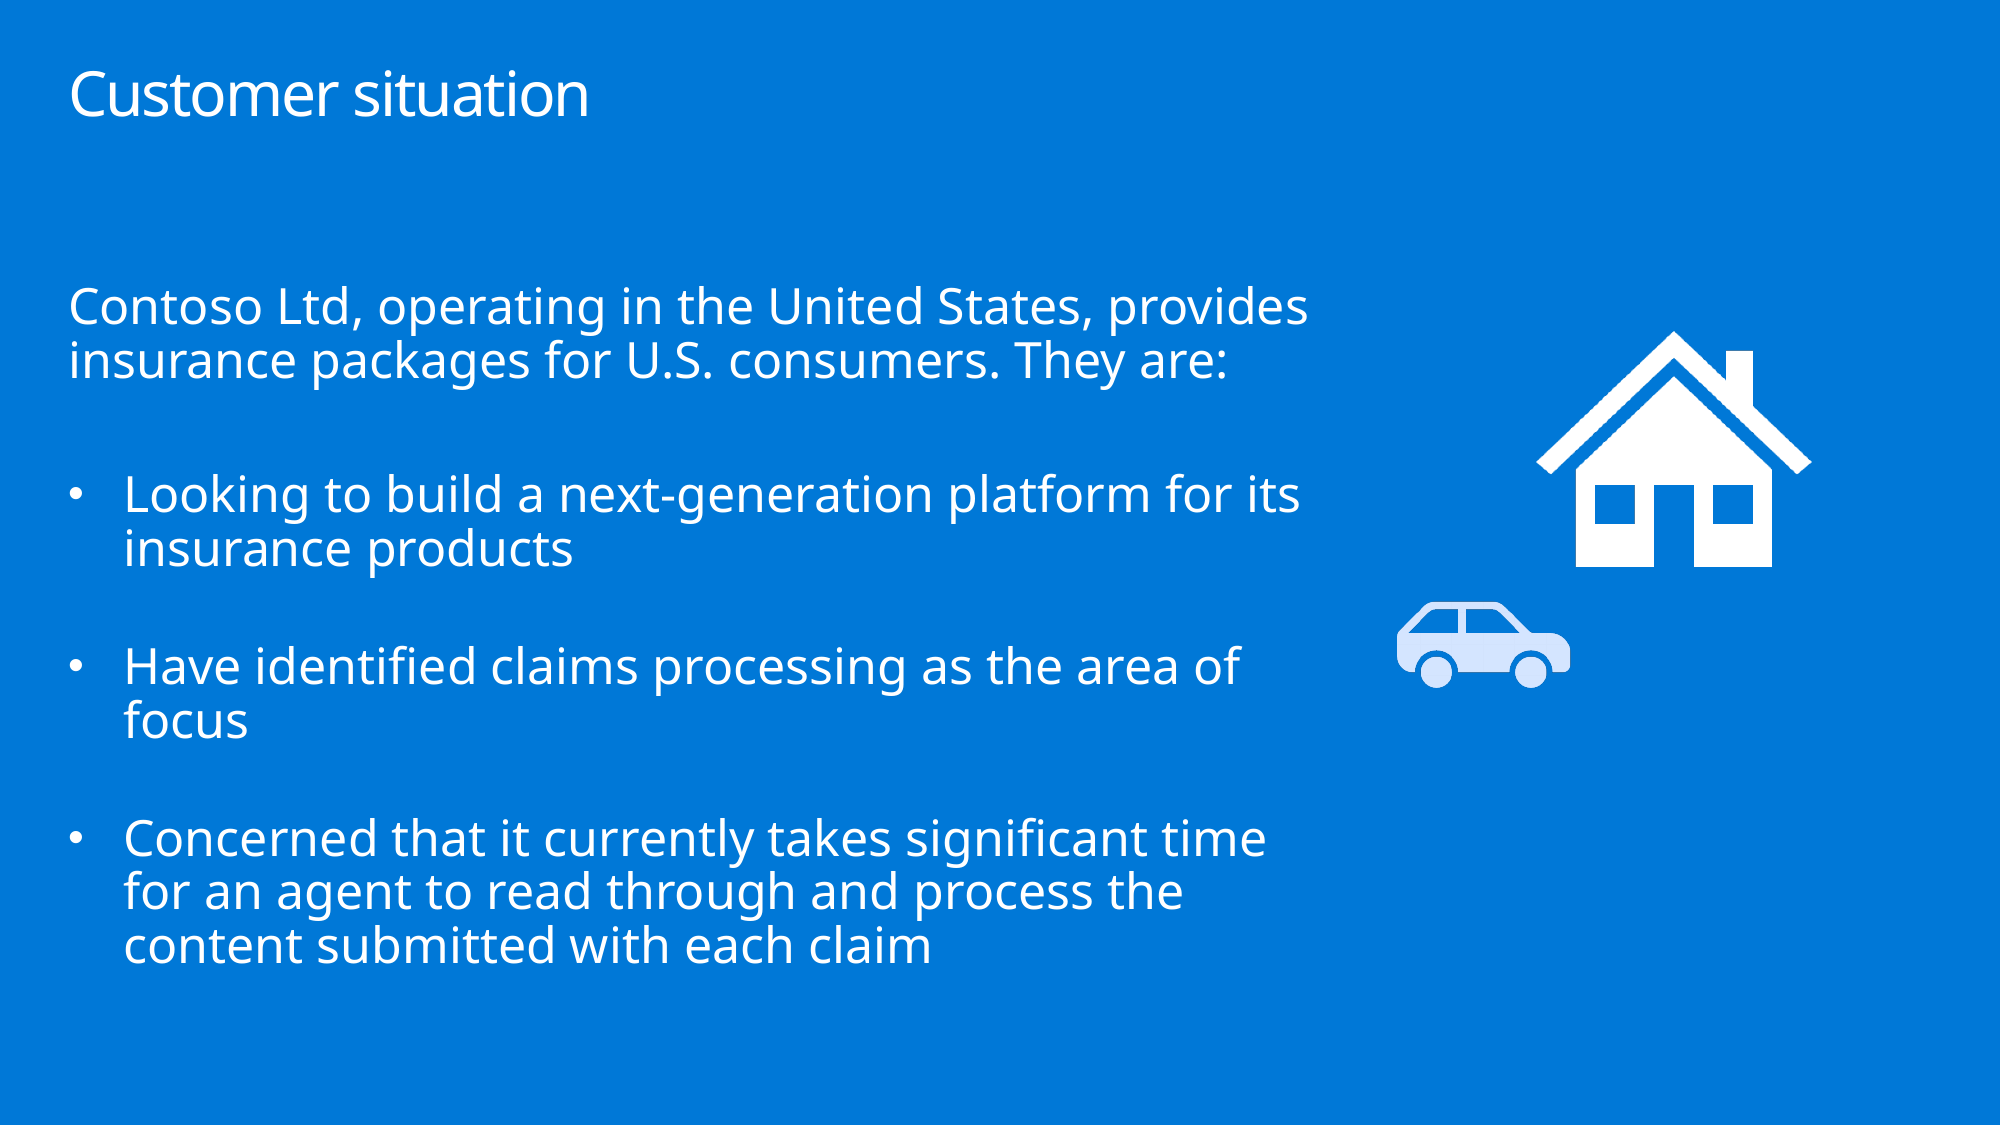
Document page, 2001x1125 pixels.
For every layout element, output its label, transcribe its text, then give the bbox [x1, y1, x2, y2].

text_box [1389, 291, 1831, 739]
title Customer situation [44, 47, 1957, 196]
list Contoso Ltd, operating in the United States, provides insurance packages for U.S. consumers. They are: Looking to build a next-generation platform for its insurance products Have identified claims processing as the area of focus Concerned that it currently takes significant time for an agent to read through and process the content submitted with each claim [44, 266, 1355, 1003]
